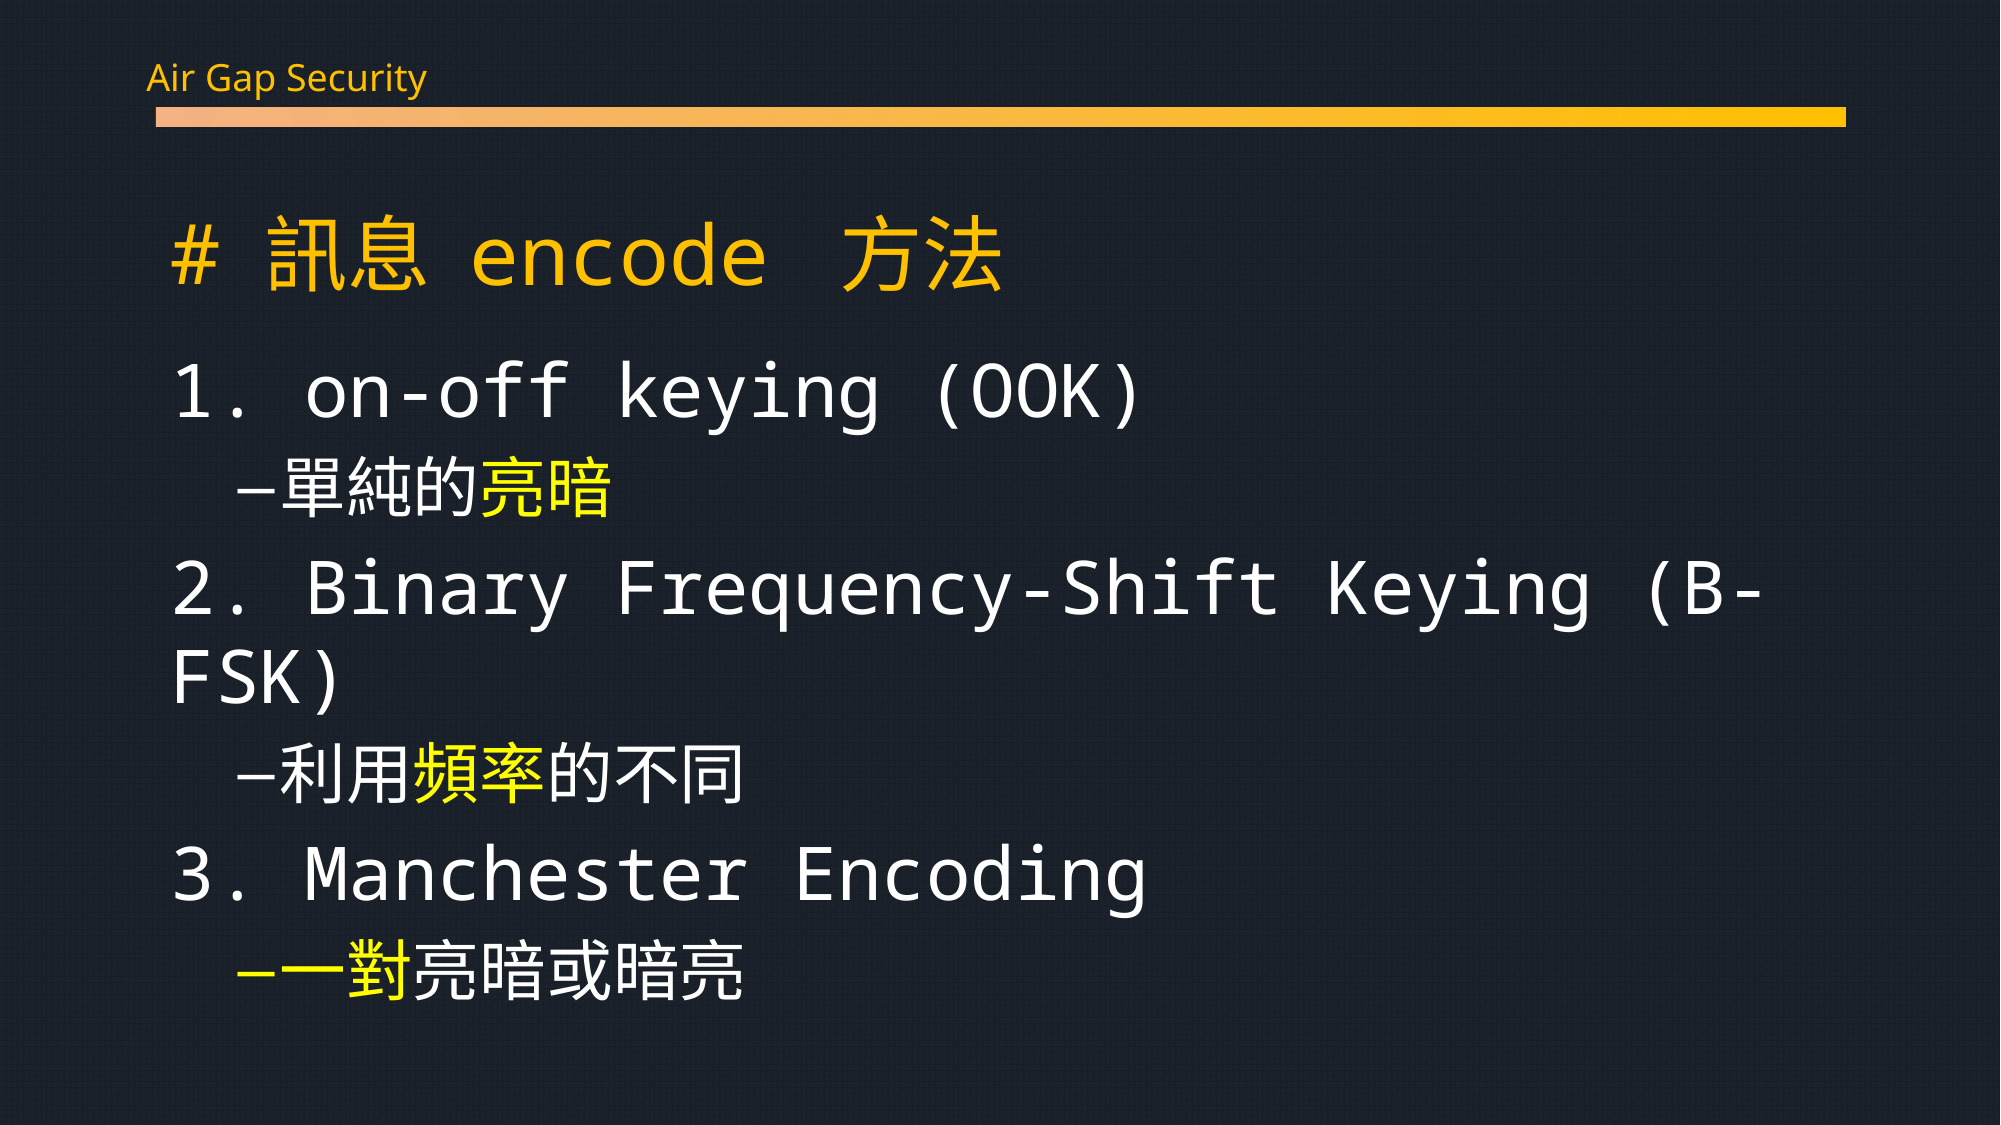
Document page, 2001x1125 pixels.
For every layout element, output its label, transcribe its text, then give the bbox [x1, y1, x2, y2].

text_box [155, 106, 1847, 127]
text_box 1. on-off keying (OOK) 單純的亮暗 2. Binary Frequency-Shift Keying (B-FSK) 利用頻率的不同 3. Manchester Encoding 一對亮暗或暗亮 [155, 336, 1846, 1018]
text_box 訊息 encode 方法 [155, 144, 1508, 310]
text_box Air Gap Security [131, 46, 443, 107]
